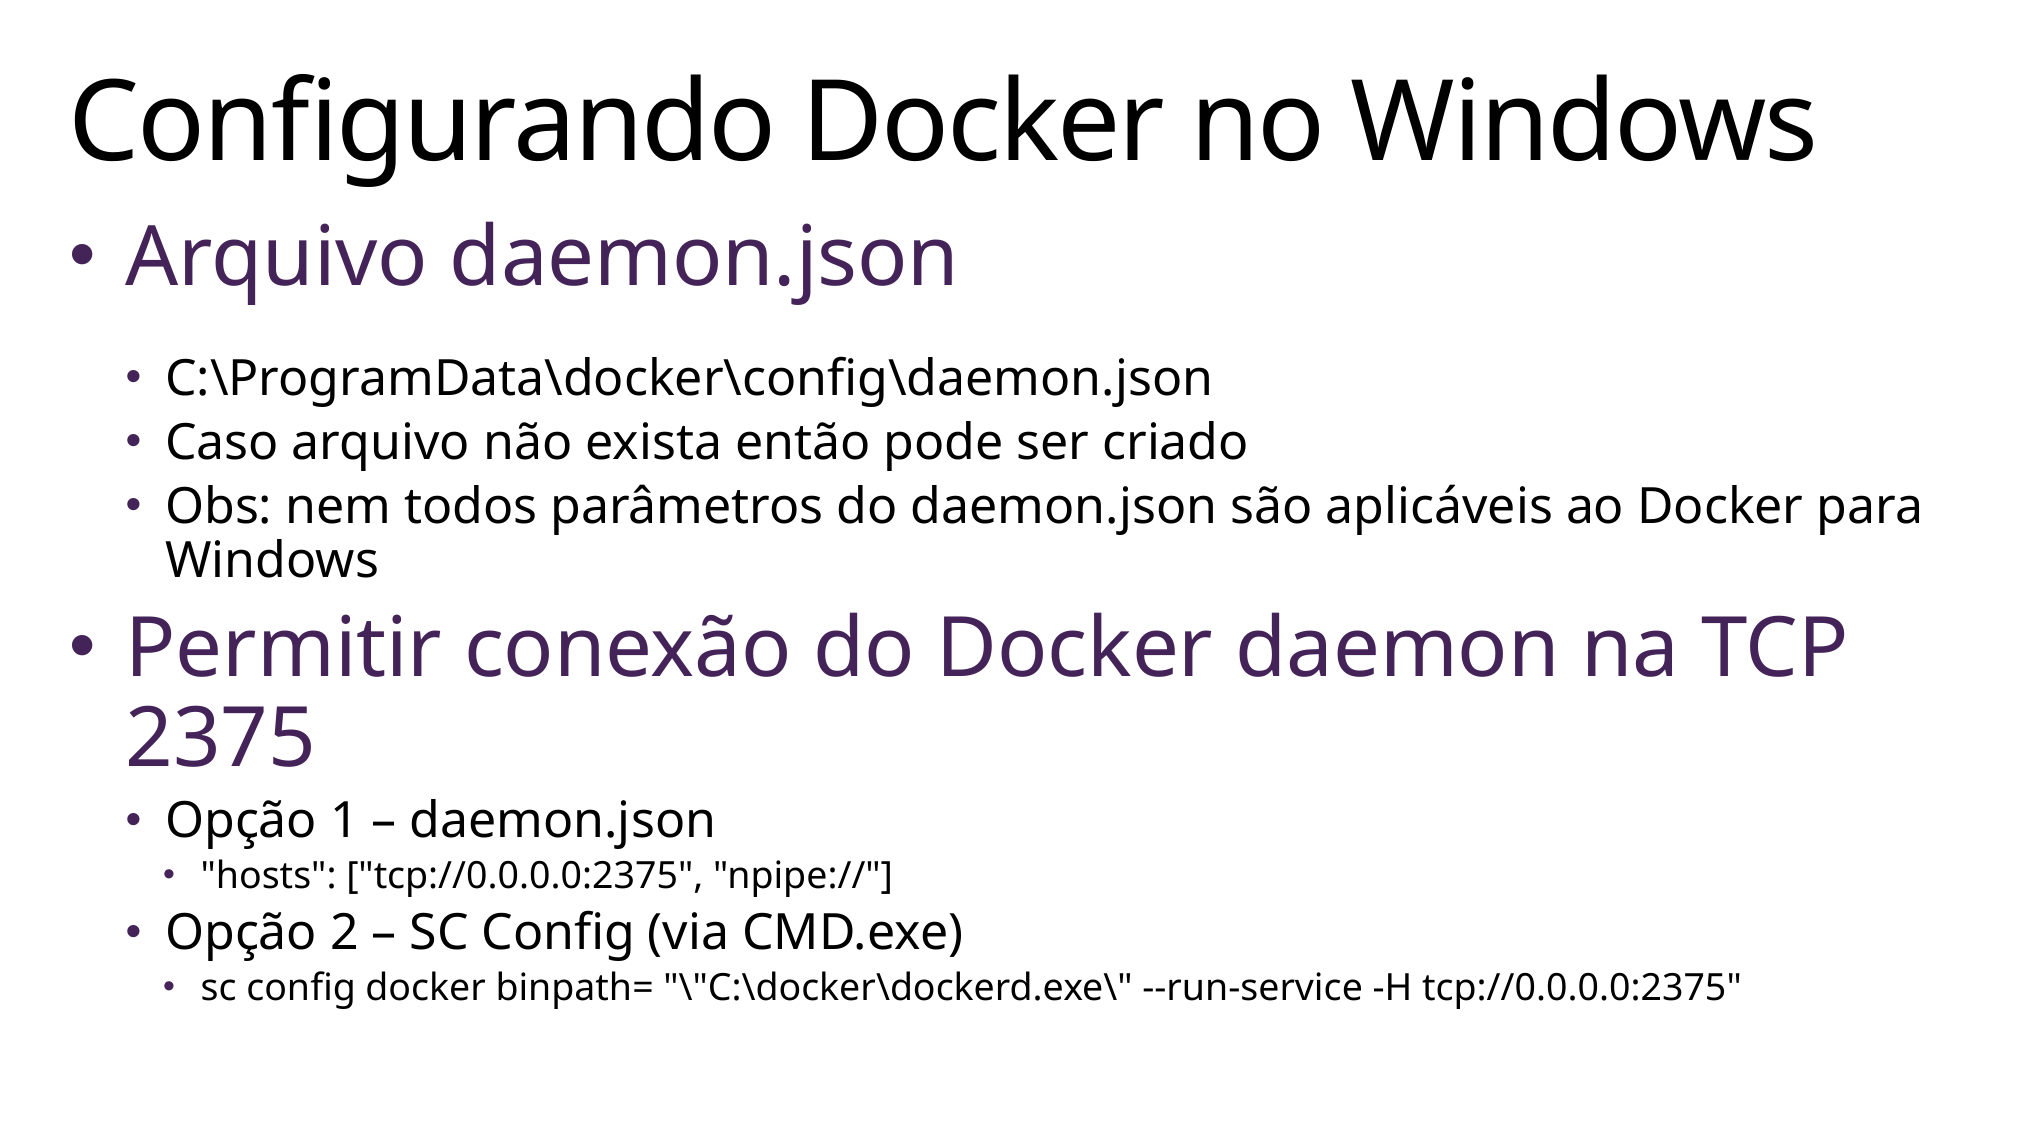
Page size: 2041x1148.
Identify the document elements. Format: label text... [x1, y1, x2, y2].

list Arquivo daemon.json C:\ProgramData\docker\config\daemon.json Caso arquivo não exista então pode ser criado Obs: nem todos parâmetros do daemon.json são aplicáveis ao Docker para Windows Permitir conexão do Docker daemon na TCP 2375 Opção 1 – daemon.json "hosts": ["tcp://0.0.0.0:2375", "npipe://"] Opção 2 – SC Config (via CMD.exe) sc config docker binpath= "\"C:\docker\dockerd.exe\" --run-service -H tcp://0.0.0.0:2375" [45, 199, 1996, 925]
title Configurando Docker no Windows [45, 48, 1996, 199]
